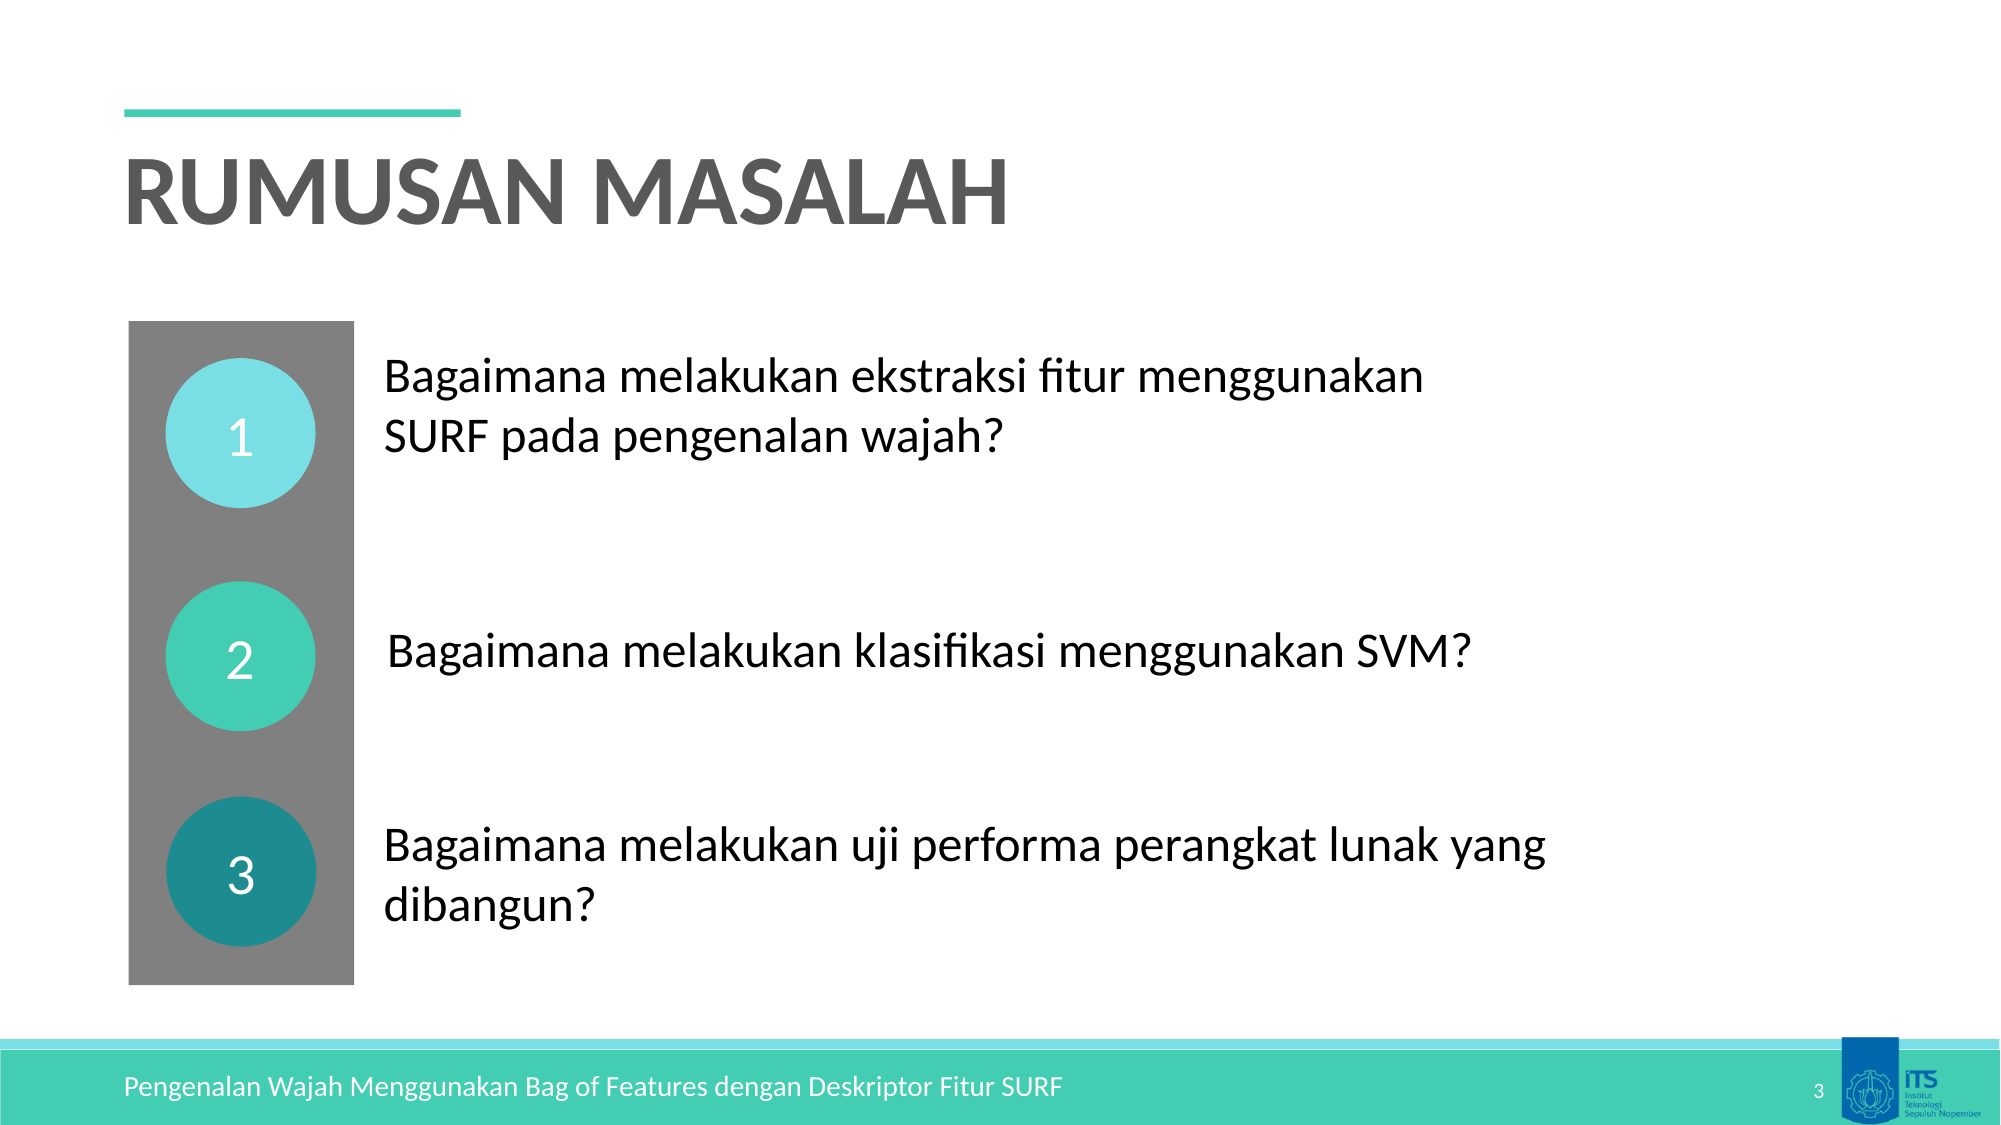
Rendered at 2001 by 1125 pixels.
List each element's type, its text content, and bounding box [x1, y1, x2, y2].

text_box [127, 320, 355, 986]
slide_number 3 [1624, 1059, 1832, 1120]
text_box Pengenalan Wajah Menggunakan Bag of Features dengan Deskriptor Fitur SURF [109, 1059, 1624, 1110]
text_box Bagaimana melakukan uji performa perangkat lunak yang dibangun? [369, 803, 1780, 939]
text_box Bagaimana melakukan ekstraksi fitur menggunakan SURF pada pengenalan wajah? [369, 334, 1501, 470]
text_box 3 [165, 795, 318, 948]
picture [1835, 1032, 1985, 1125]
text_box [123, 108, 462, 116]
text_box RUMUSAN MASALAH [109, 116, 1103, 252]
text_box Bagaimana melakukan klasifikasi menggunakan SVM? [372, 609, 1835, 685]
text_box 1 [164, 356, 317, 510]
text_box 2 [164, 579, 317, 733]
